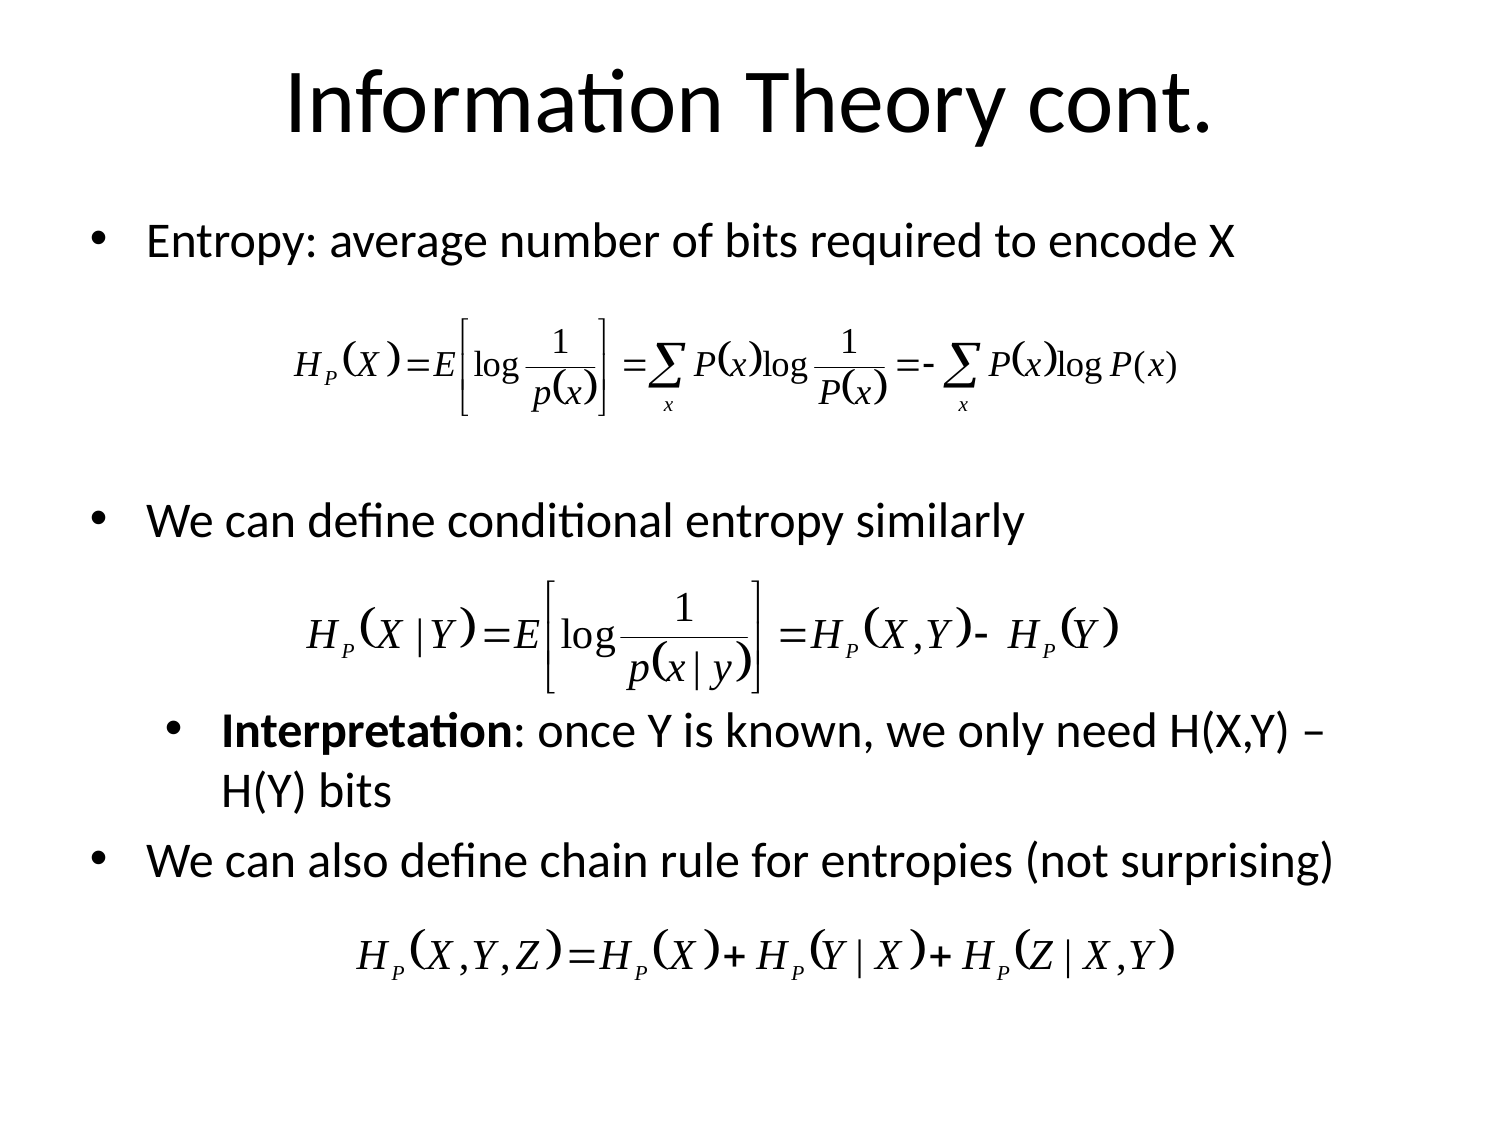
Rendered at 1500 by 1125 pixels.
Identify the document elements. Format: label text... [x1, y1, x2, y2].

text_box Entropy: average number of bits required to encode X We can define conditional entropy similarly Interpretation: once Y is known, we only need H(X,Y) – H(Y) bits We can also define chain rule for entropies (not surprising) [74, 199, 1425, 1005]
title Information Theory cont. [74, 24, 1426, 168]
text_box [349, 929, 1177, 988]
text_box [287, 312, 1184, 423]
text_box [299, 574, 1121, 701]
